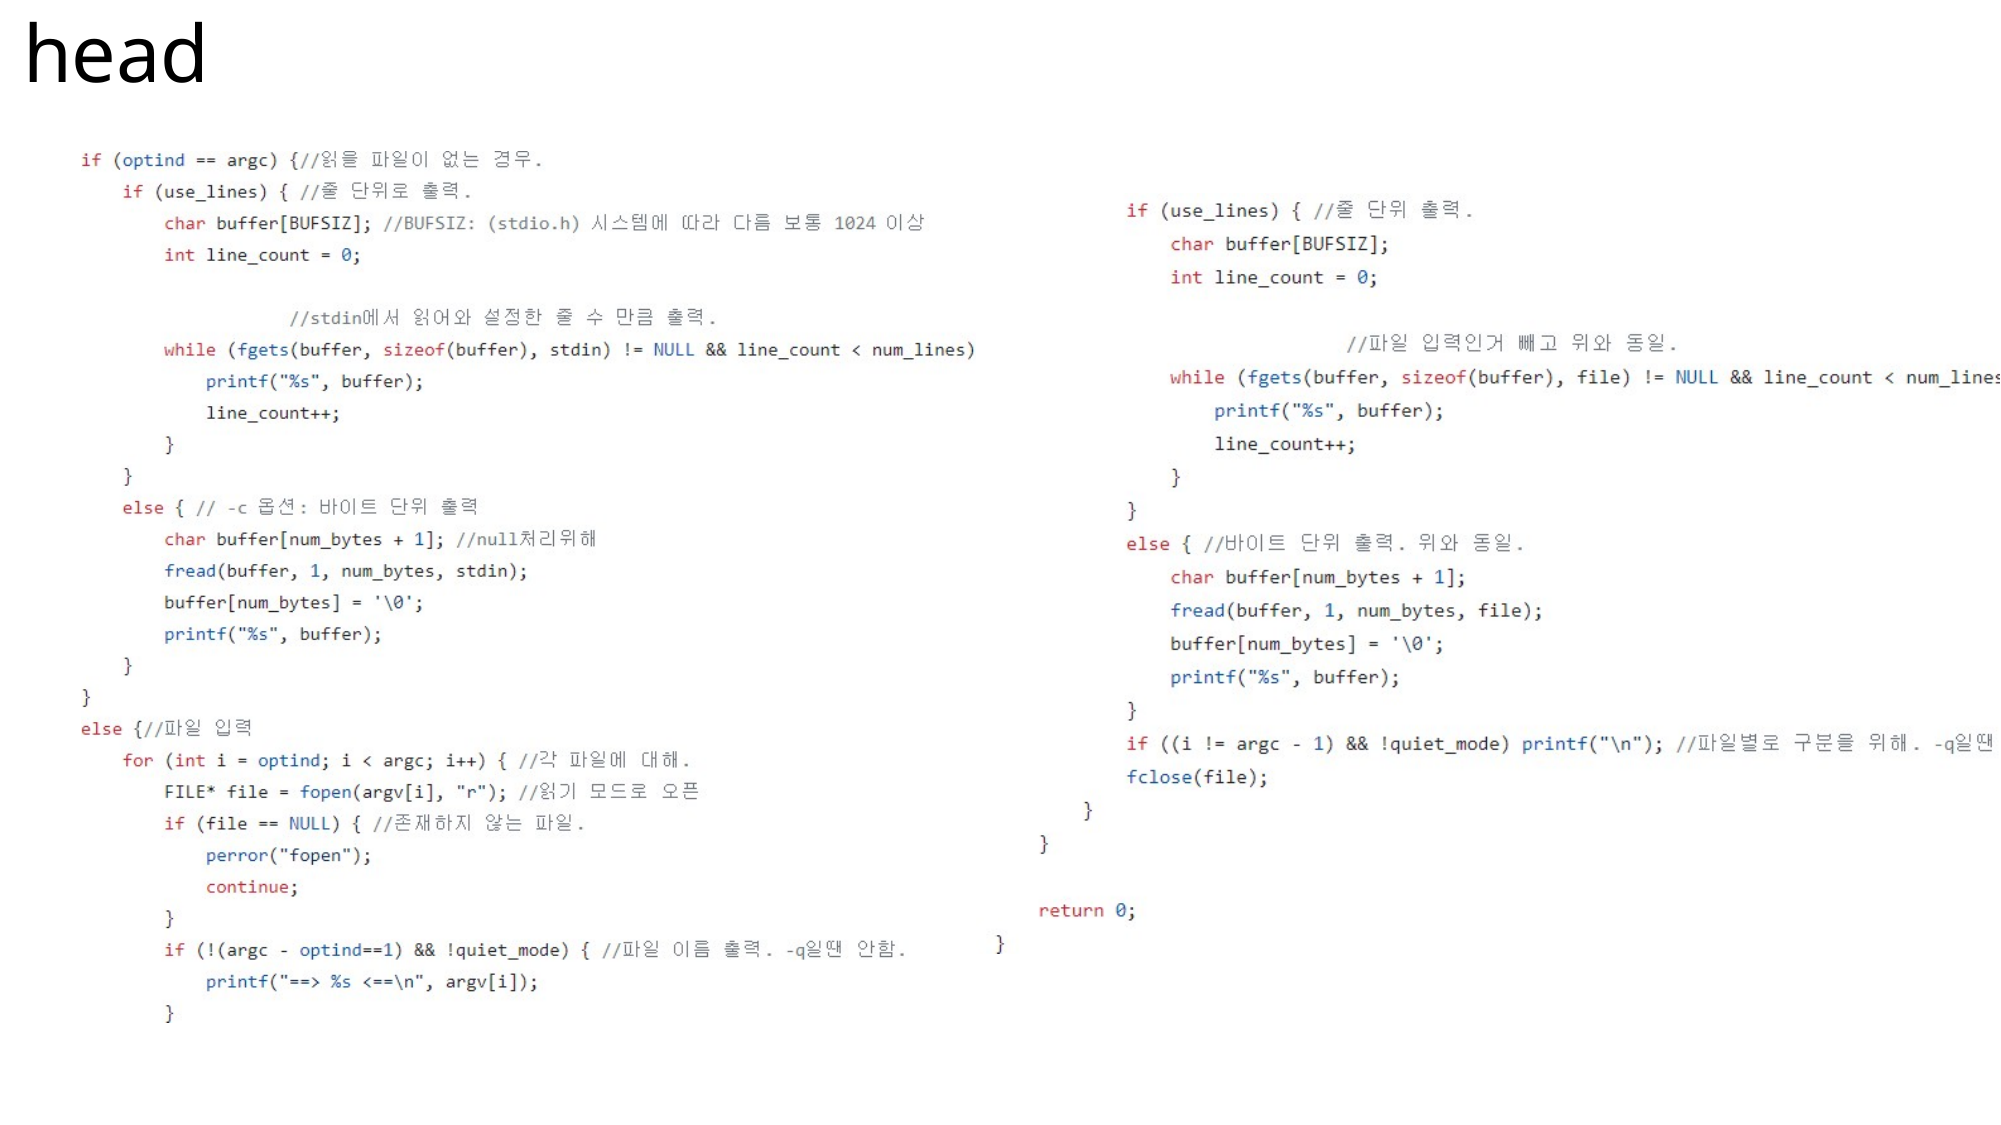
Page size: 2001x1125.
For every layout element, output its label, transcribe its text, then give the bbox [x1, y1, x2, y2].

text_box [81, 150, 2000, 1023]
title head [6, 0, 1944, 191]
